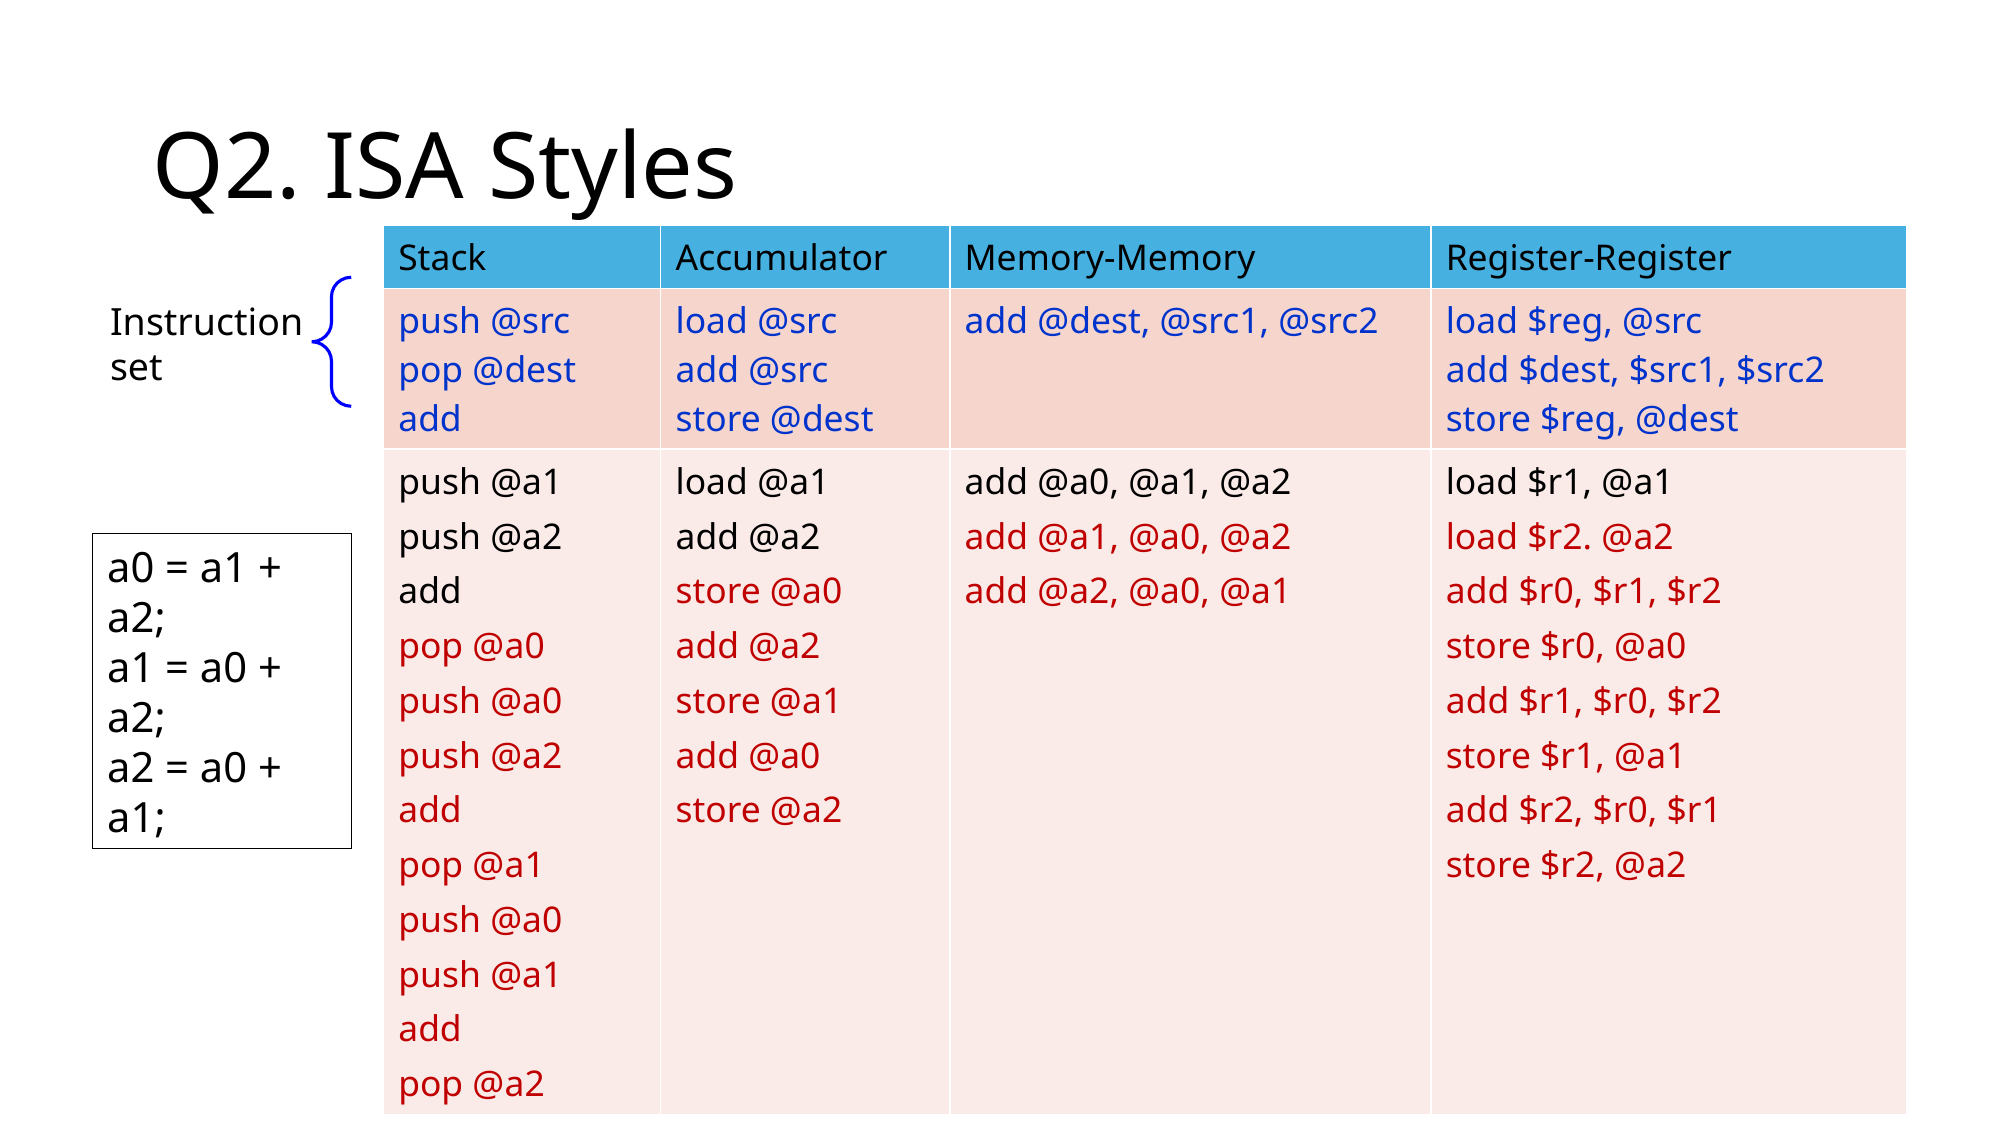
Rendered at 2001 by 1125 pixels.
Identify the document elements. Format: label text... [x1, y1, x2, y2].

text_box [94, 276, 352, 407]
table_cell push @a1 push @a2 add pop @a0 push @a0 push @a2 add pop @a1 push @a0 push @a1 add pop @a2 [384, 450, 660, 1114]
table_cell load $r1, @a1 load $r2. @a2 add $r0, $r1, $r2 store $r0, @a0 add $r1, $r0, $r2 store $r1, @a1 add $r2, $r0, $r1 store $r2, @a2 [1432, 450, 1906, 1114]
table_cell add @a0, @a1, @a2 add @a1, @a0, @a2 add @a2, @a0, @a1 [951, 450, 1430, 1114]
table_header Register-Register [1432, 226, 1906, 288]
table_cell load @src add @src store @dest [661, 289, 949, 448]
table_header Memory-Memory [951, 226, 1430, 288]
title Q2. ISA Styles [137, 59, 1863, 278]
table_cell push @src pop @dest add [384, 289, 660, 448]
table_cell load @a1 add @a2 store @a0 add @a2 store @a1 add @a0 store @a2 [661, 450, 949, 1114]
table_header Stack [384, 226, 660, 288]
text_box a0 = a1 + a2; a1 = a0 + a2; a2 = a0 + a1; [92, 533, 352, 849]
table_cell add @dest, @src1, @src2 [951, 289, 1430, 448]
table_cell load $reg, @src add $dest, $src1, $src2 store $reg, @dest [1432, 289, 1906, 448]
table_header Accumulator [661, 226, 949, 288]
